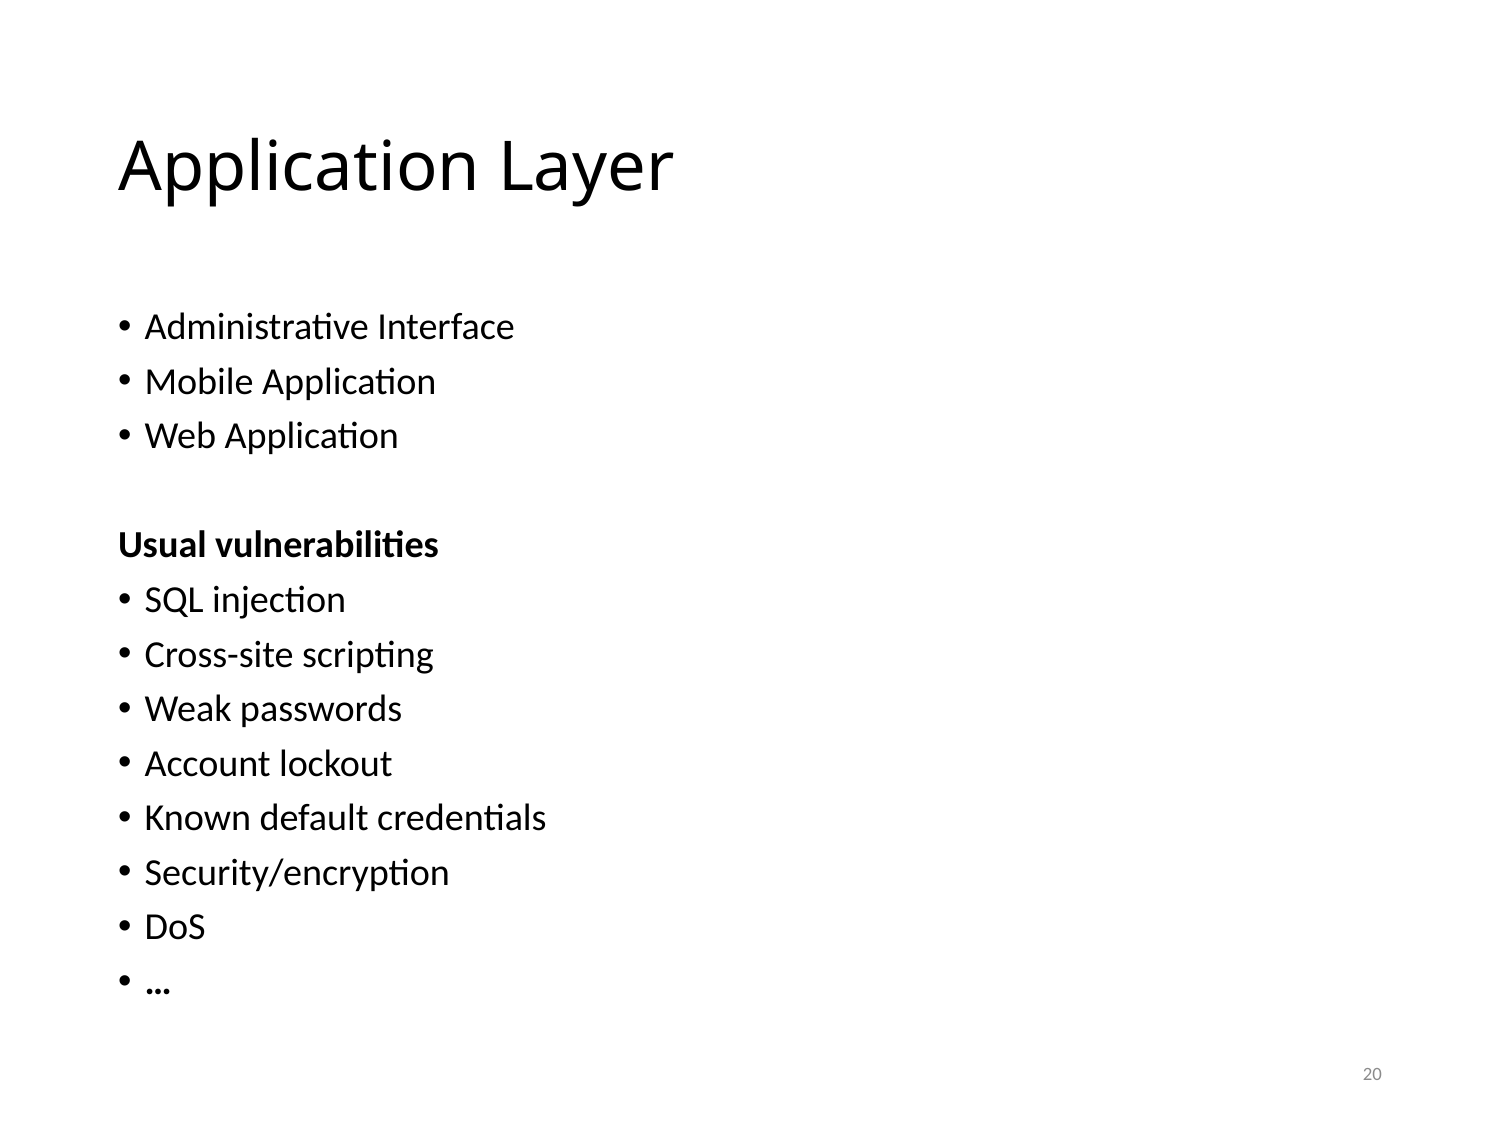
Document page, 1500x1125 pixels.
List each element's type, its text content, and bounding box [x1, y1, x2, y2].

slide_number 20 [1059, 1042, 1397, 1103]
list Administrative Interface Mobile Application Web Application Usual vulnerabilities SQL injection Cross-site scripting Weak passwords Account lockout Known default credentials Security/encryption DoS … [103, 299, 1397, 1014]
title Application Layer [103, 59, 1397, 278]
